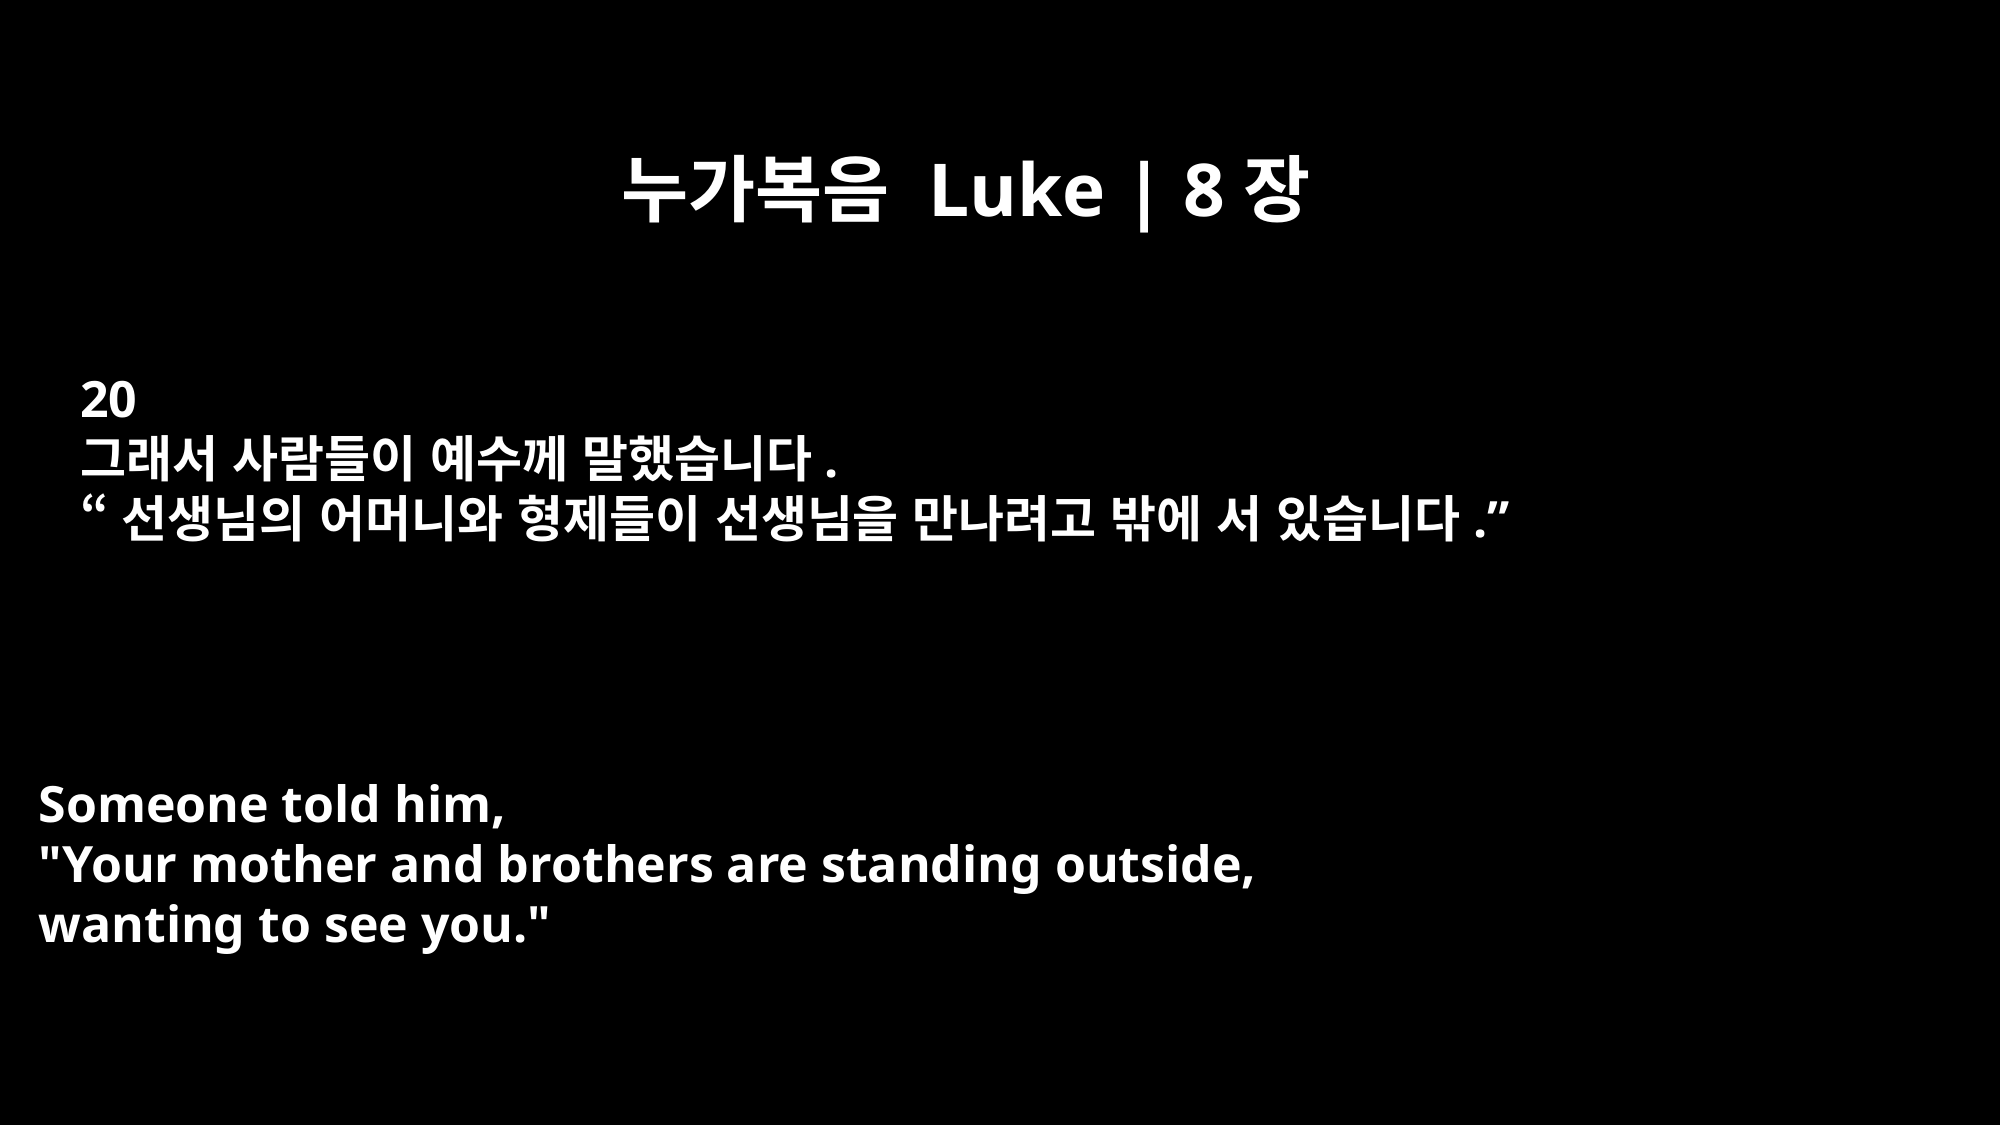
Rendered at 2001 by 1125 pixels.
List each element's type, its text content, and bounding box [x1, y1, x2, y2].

text_box 누가복음 Luke | 8장 [606, 136, 1326, 239]
text_box 20 그래서 사람들이 예수께 말했습니다. “선생님의 어머니와 형제들이 선생님을 만나려고 밖에 서 있습니다.” [65, 359, 1525, 555]
text_box Someone told him, "Your mother and brothers are standing outside, wanting to see you." [23, 764, 1285, 960]
